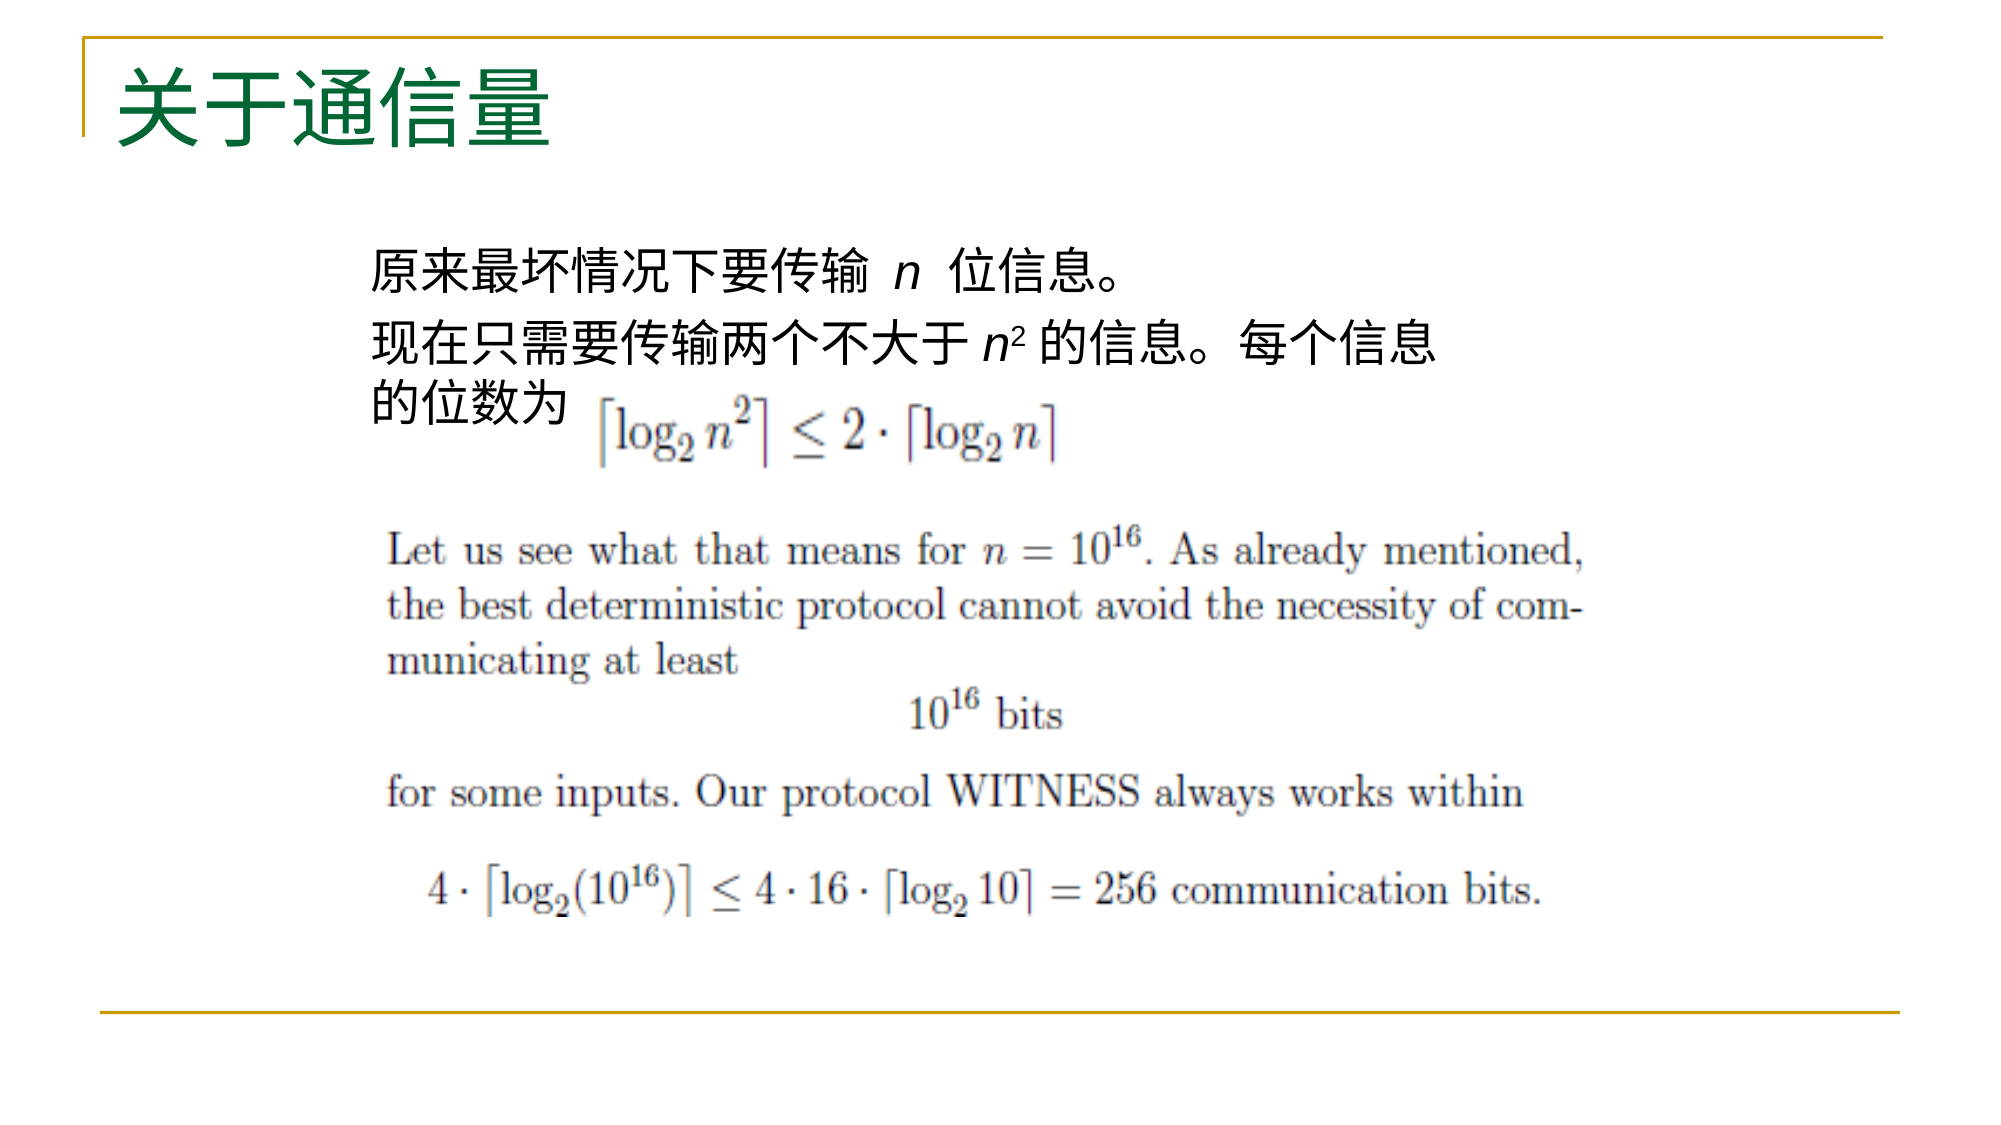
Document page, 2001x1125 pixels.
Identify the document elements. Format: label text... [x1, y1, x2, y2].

title 关于通信量 [99, 45, 1900, 233]
picture [574, 367, 1095, 504]
picture [373, 515, 1603, 918]
text_box 原来最坏情况下要传输 n 位信息。 现在只需要传输两个不大于n2的信息。每个信息的位数为： [355, 231, 1490, 439]
